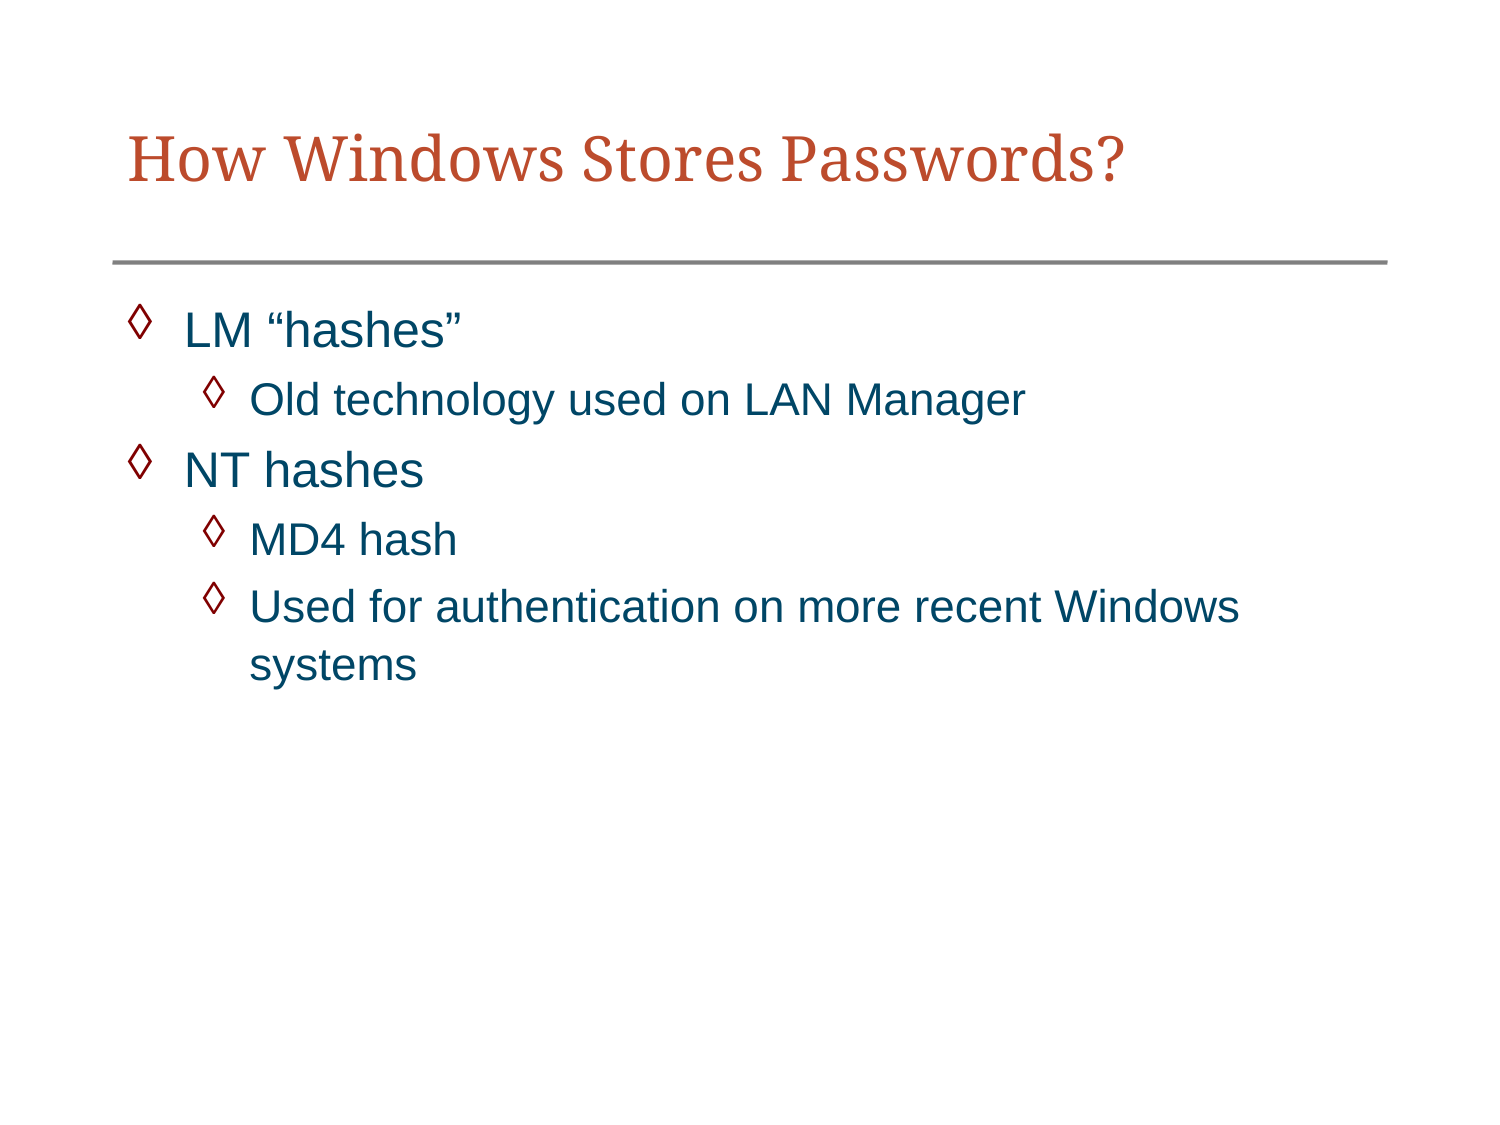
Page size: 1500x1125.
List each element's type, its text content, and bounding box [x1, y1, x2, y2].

list LM “hashes” Old technology used on LAN Manager NT hashes MD4 hash Used for authentication on more recent Windows systems [112, 287, 1388, 1001]
title How Windows Stores Passwords? [112, 74, 1388, 238]
